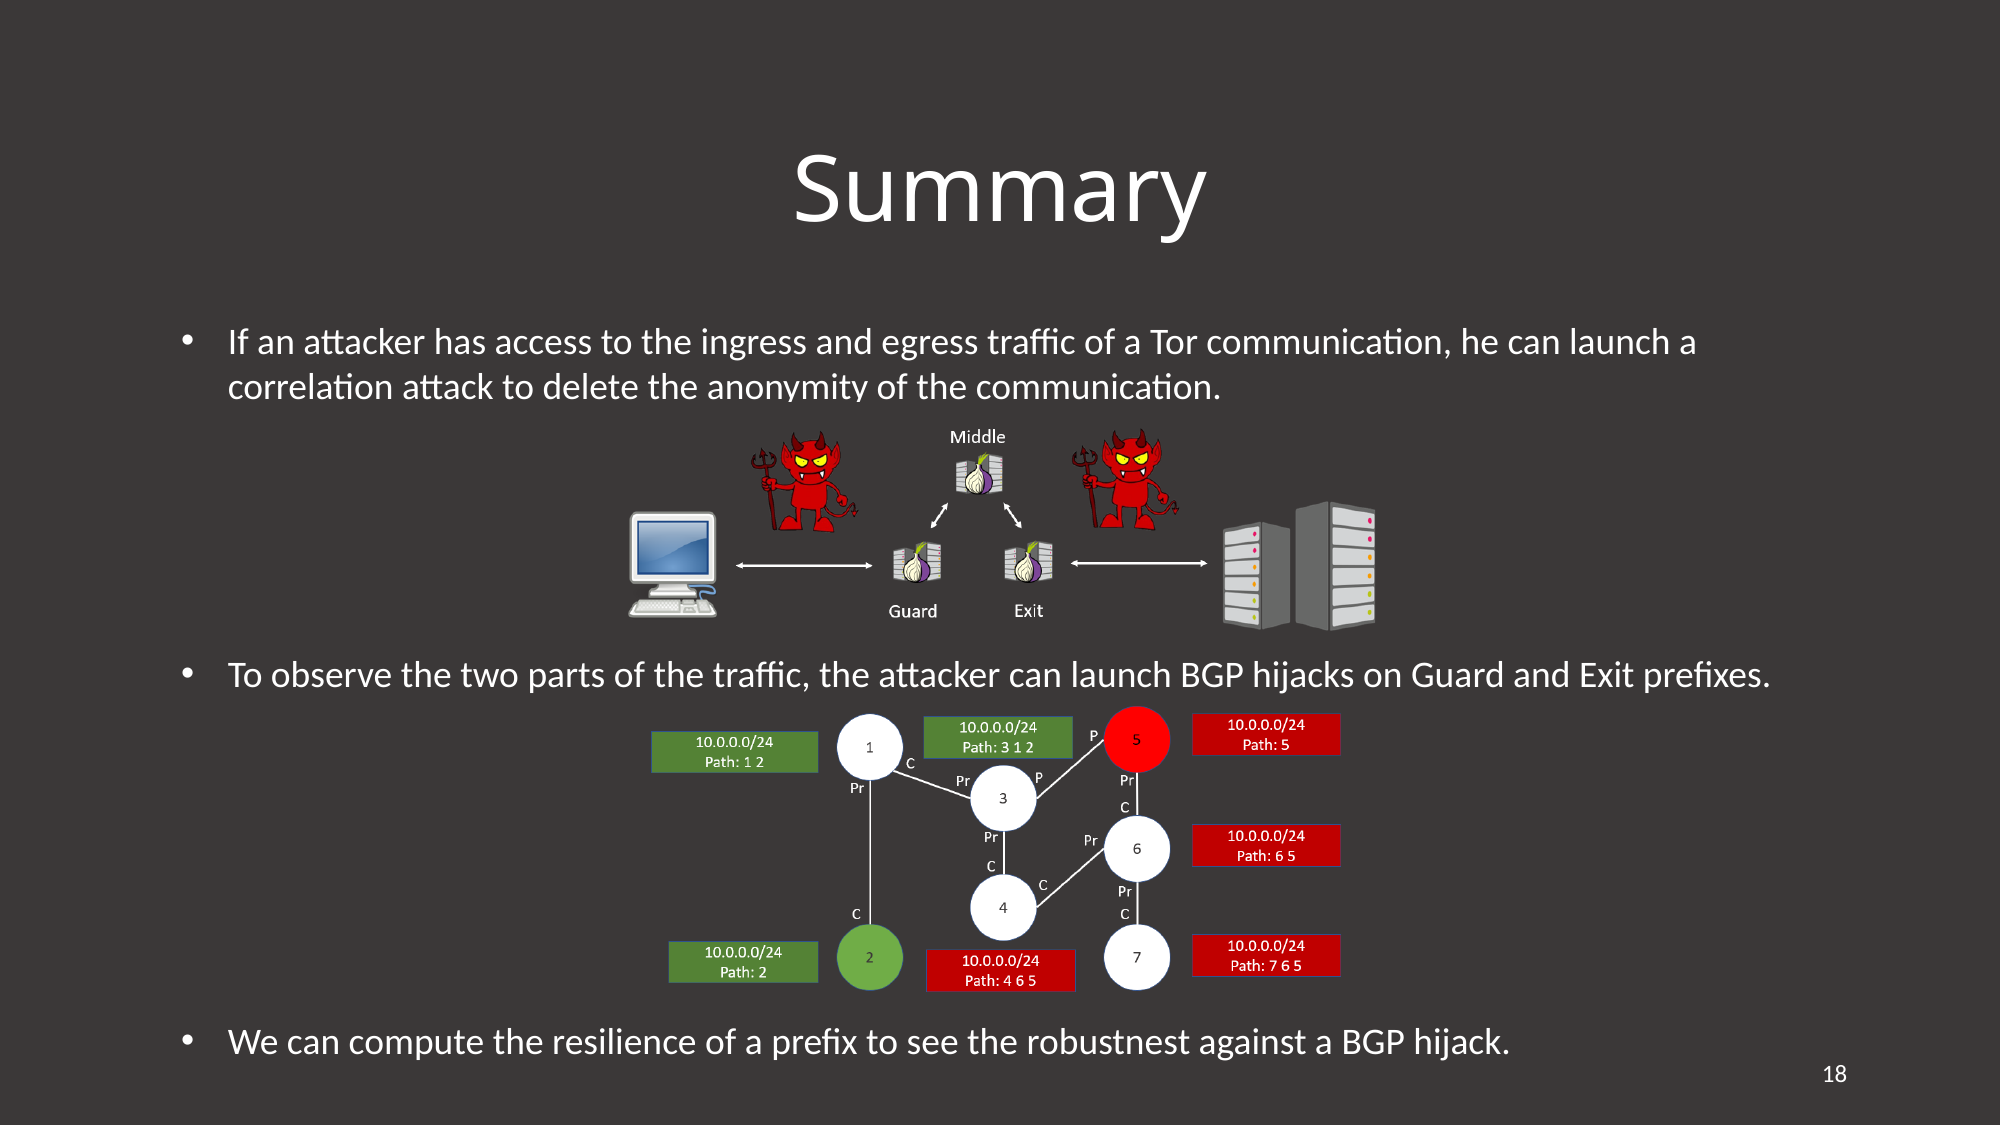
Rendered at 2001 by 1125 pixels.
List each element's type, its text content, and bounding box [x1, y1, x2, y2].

title Summary [0, 83, 2000, 301]
text_box To observe the two parts of the traffic, the attacker can launch BGP hijacks on Guard and Exit prefixes. [166, 642, 1834, 703]
text_box We can compute the resilience of a prefix to see the robustnest against a BGP hijack. [166, 1009, 1802, 1070]
text_box If an attacker has access to the ingress and egress traffic of a Tor communication, he can launch a correlation attack to delete the anonymity of the communication. [166, 310, 1834, 415]
picture [590, 402, 1410, 657]
picture [638, 703, 1362, 1010]
slide_number 18 [1412, 1042, 1863, 1103]
